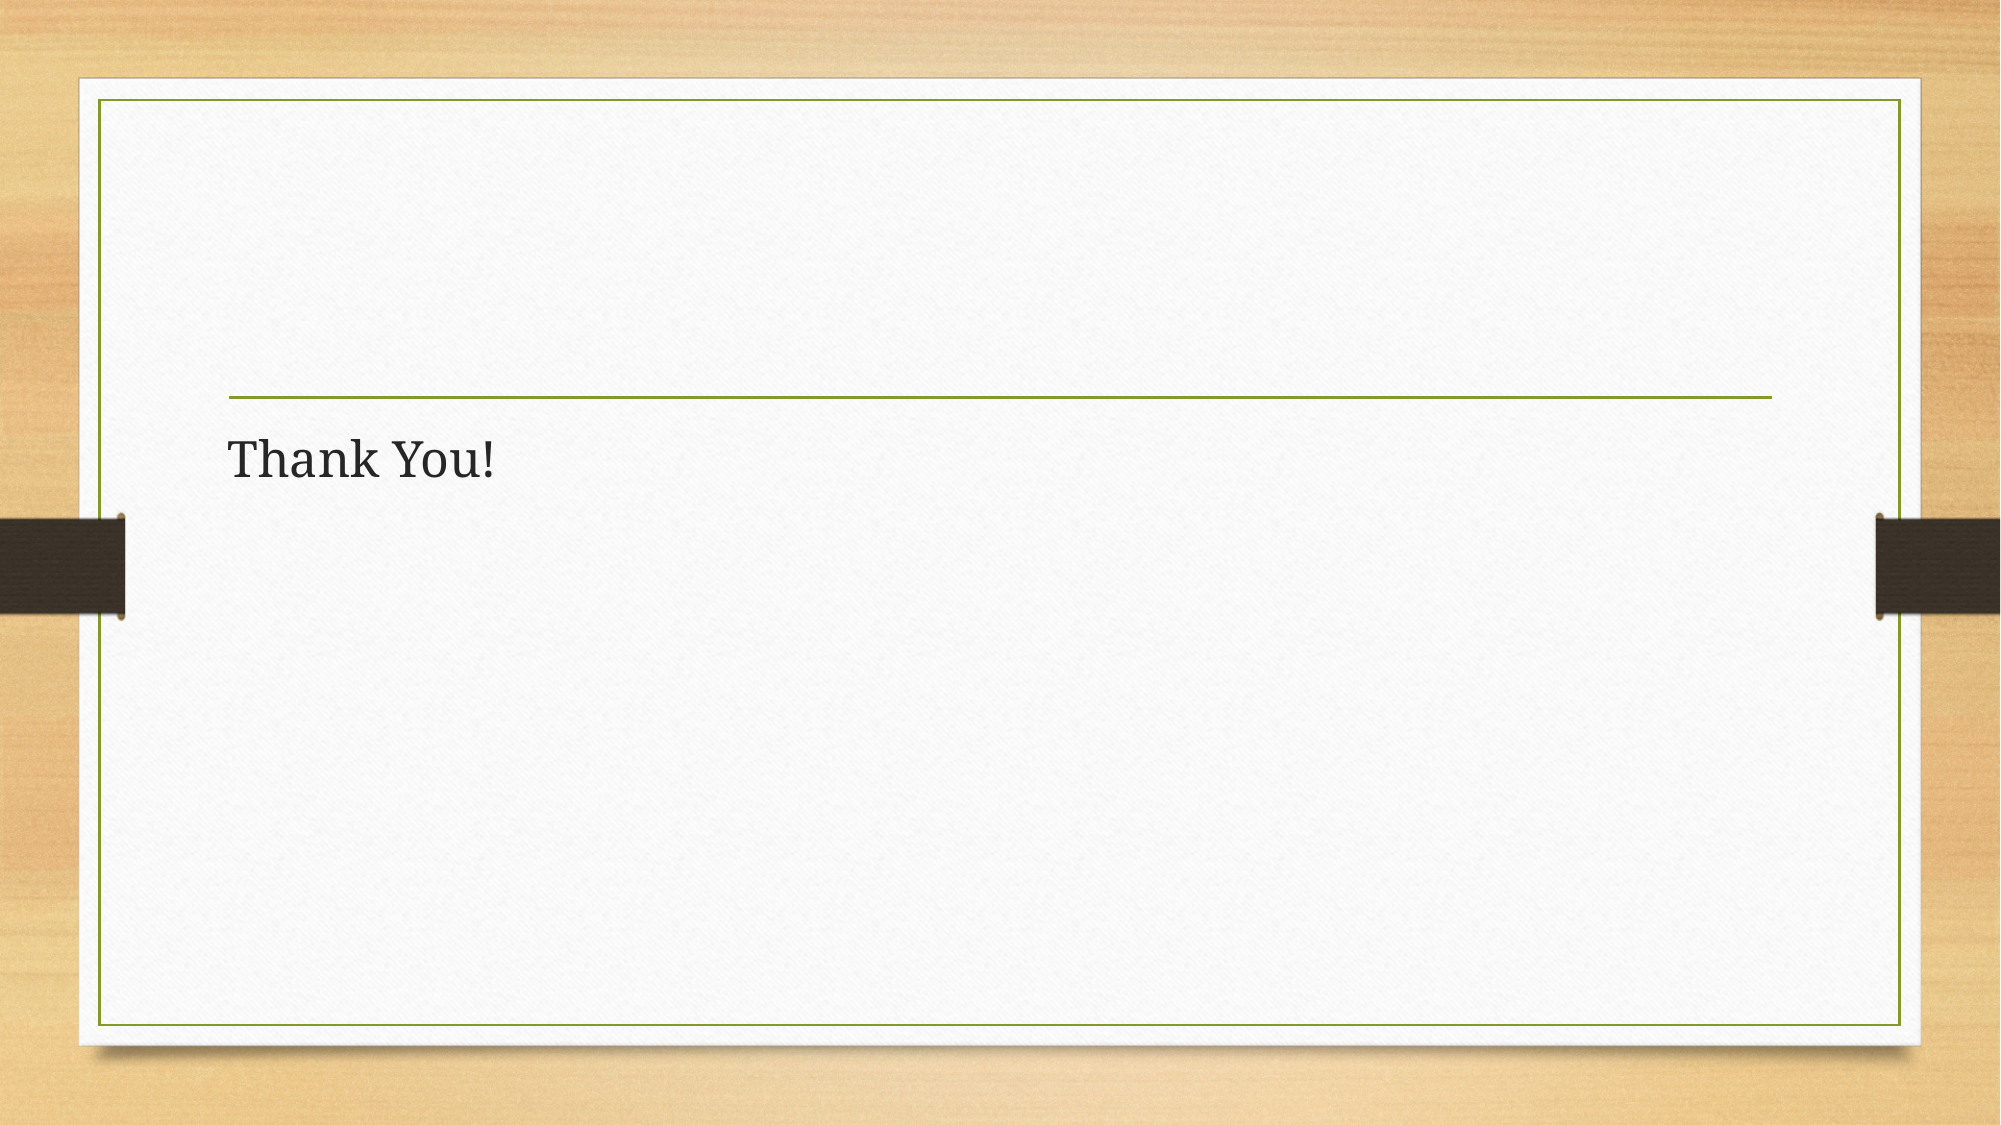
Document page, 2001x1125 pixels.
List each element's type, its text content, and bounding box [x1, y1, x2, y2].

picture [0, 0, 2001, 1125]
list Thank You! [212, 419, 1788, 964]
